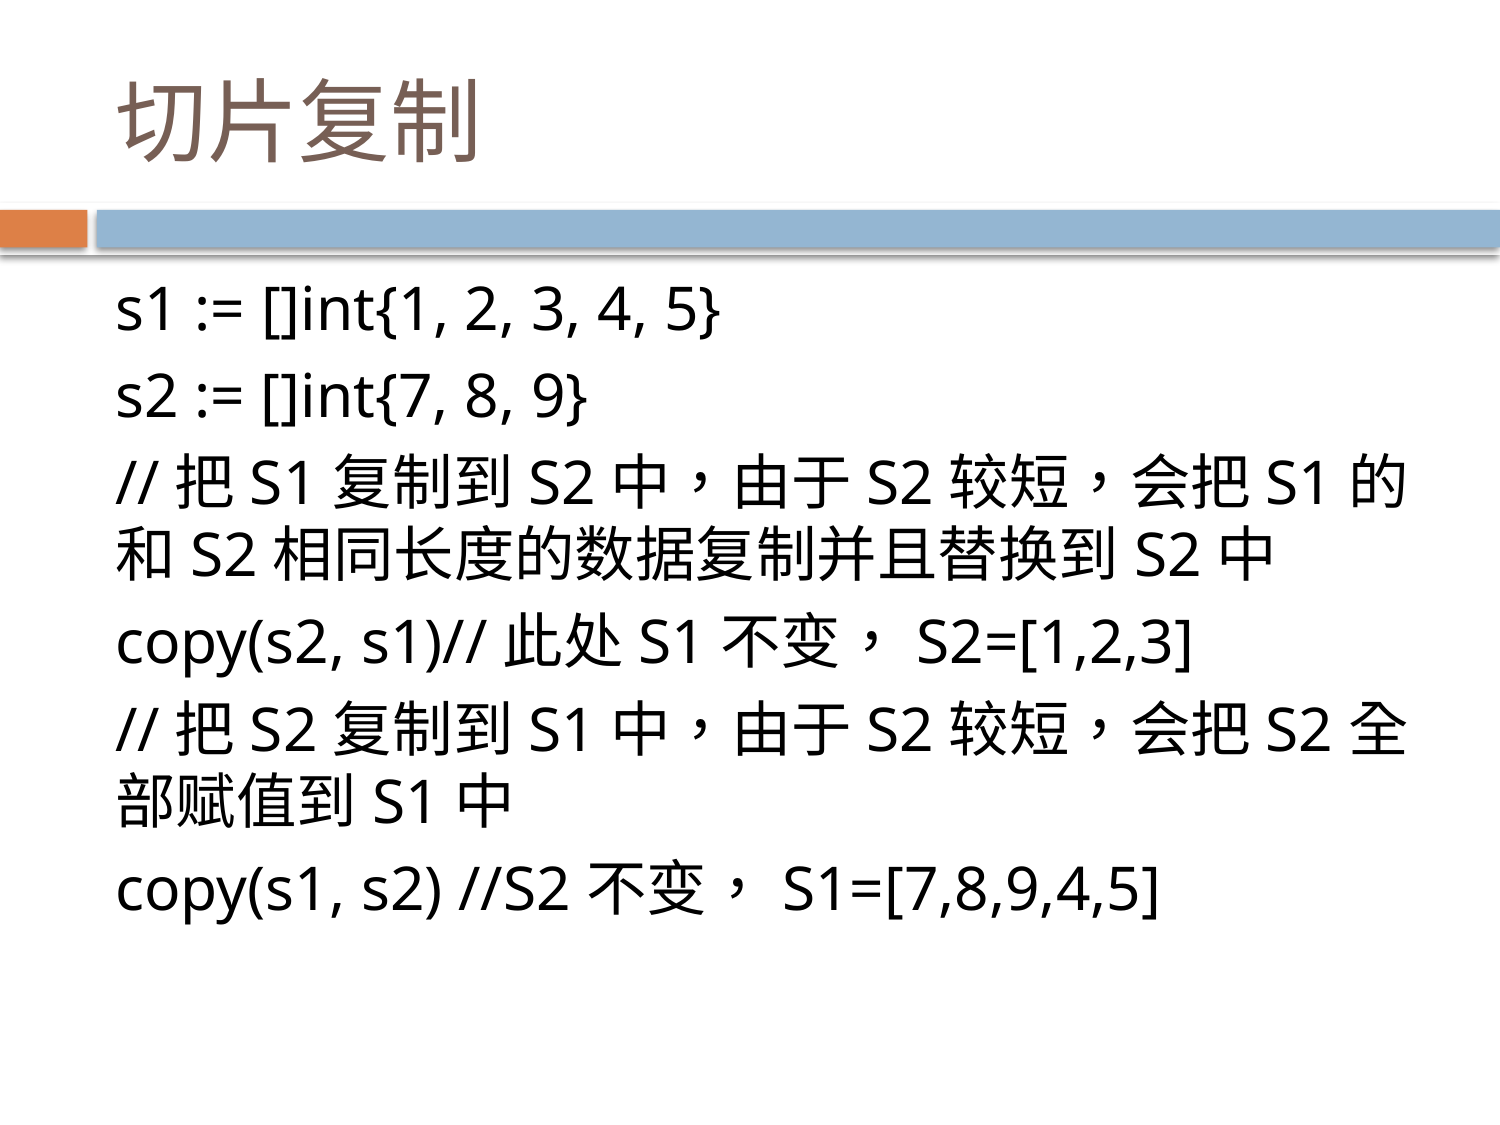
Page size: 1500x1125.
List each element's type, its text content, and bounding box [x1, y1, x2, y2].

title 切片复制 [100, 37, 1438, 200]
list s1 := []int{1, 2, 3, 4, 5} s2 := []int{7, 8, 9} //把S1复制到S2中，由于S2较短，会把S1的和S2相同长度的数据复制并且替换到S2中 copy(s2, s1)//此处S1不变，S2=[1,2,3] //把S2复制到S1中，由于S2较短，会把S2全部赋值到S1中 copy(s1, s2) //S2不变，S1=[7,8,9,4,5] [100, 262, 1438, 1000]
